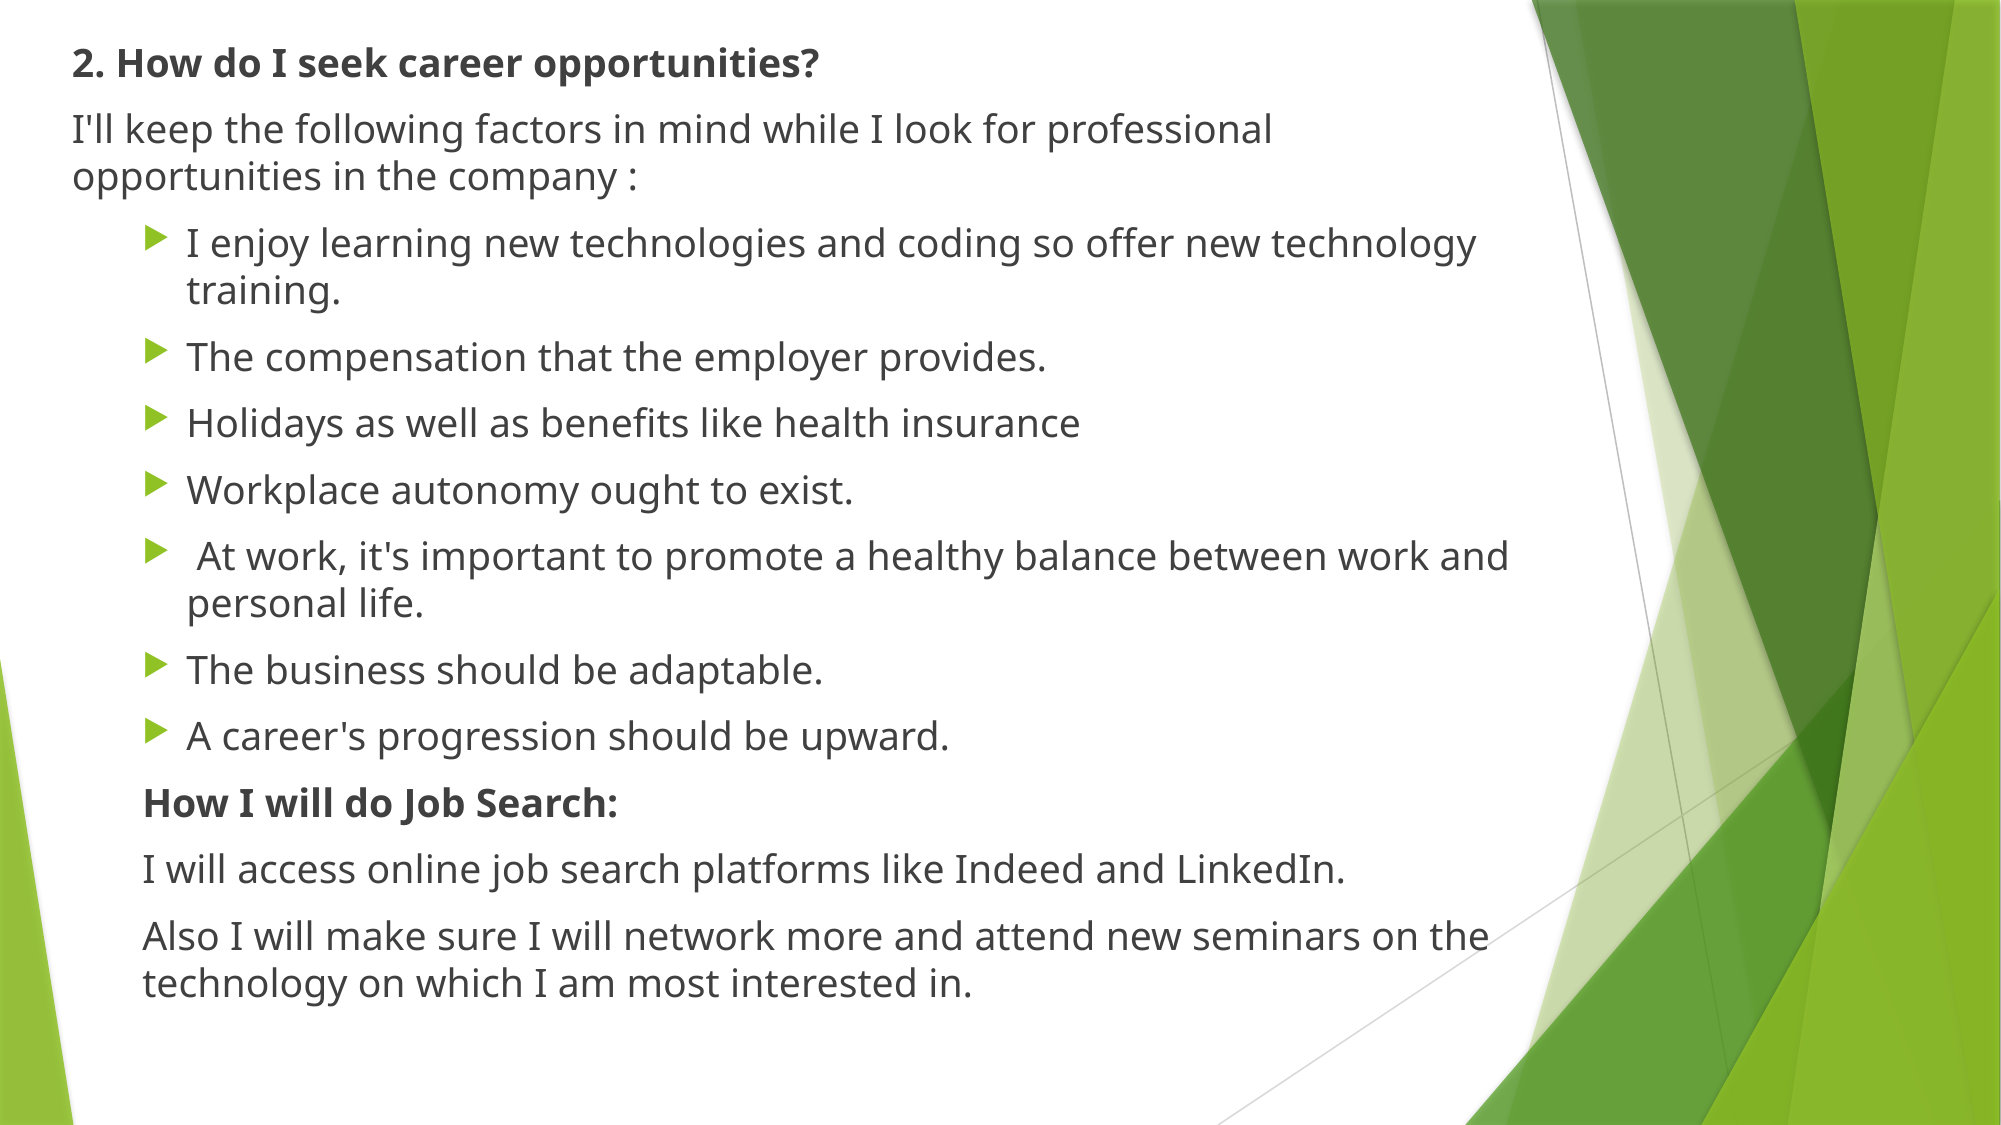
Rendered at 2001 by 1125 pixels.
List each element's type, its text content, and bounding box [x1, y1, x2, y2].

list 2. How do I seek career opportunities? I'll keep the following factors in mind while I look for professional opportunities in the company : I enjoy learning new technologies and coding so offer new technology training. The compensation that the employer provides. Holidays as well as benefits like health insurance Workplace autonomy ought to exist. At work, it's important to promote a healthy balance between work and personal life. The business should be adaptable. A career's progression should be upward. How I will do Job Search: I will access online job search platforms like Indeed and LinkedIn. Also I will make sure I will network more and attend new seminars on the technology on which I am most interested in. [56, 30, 1531, 1014]
